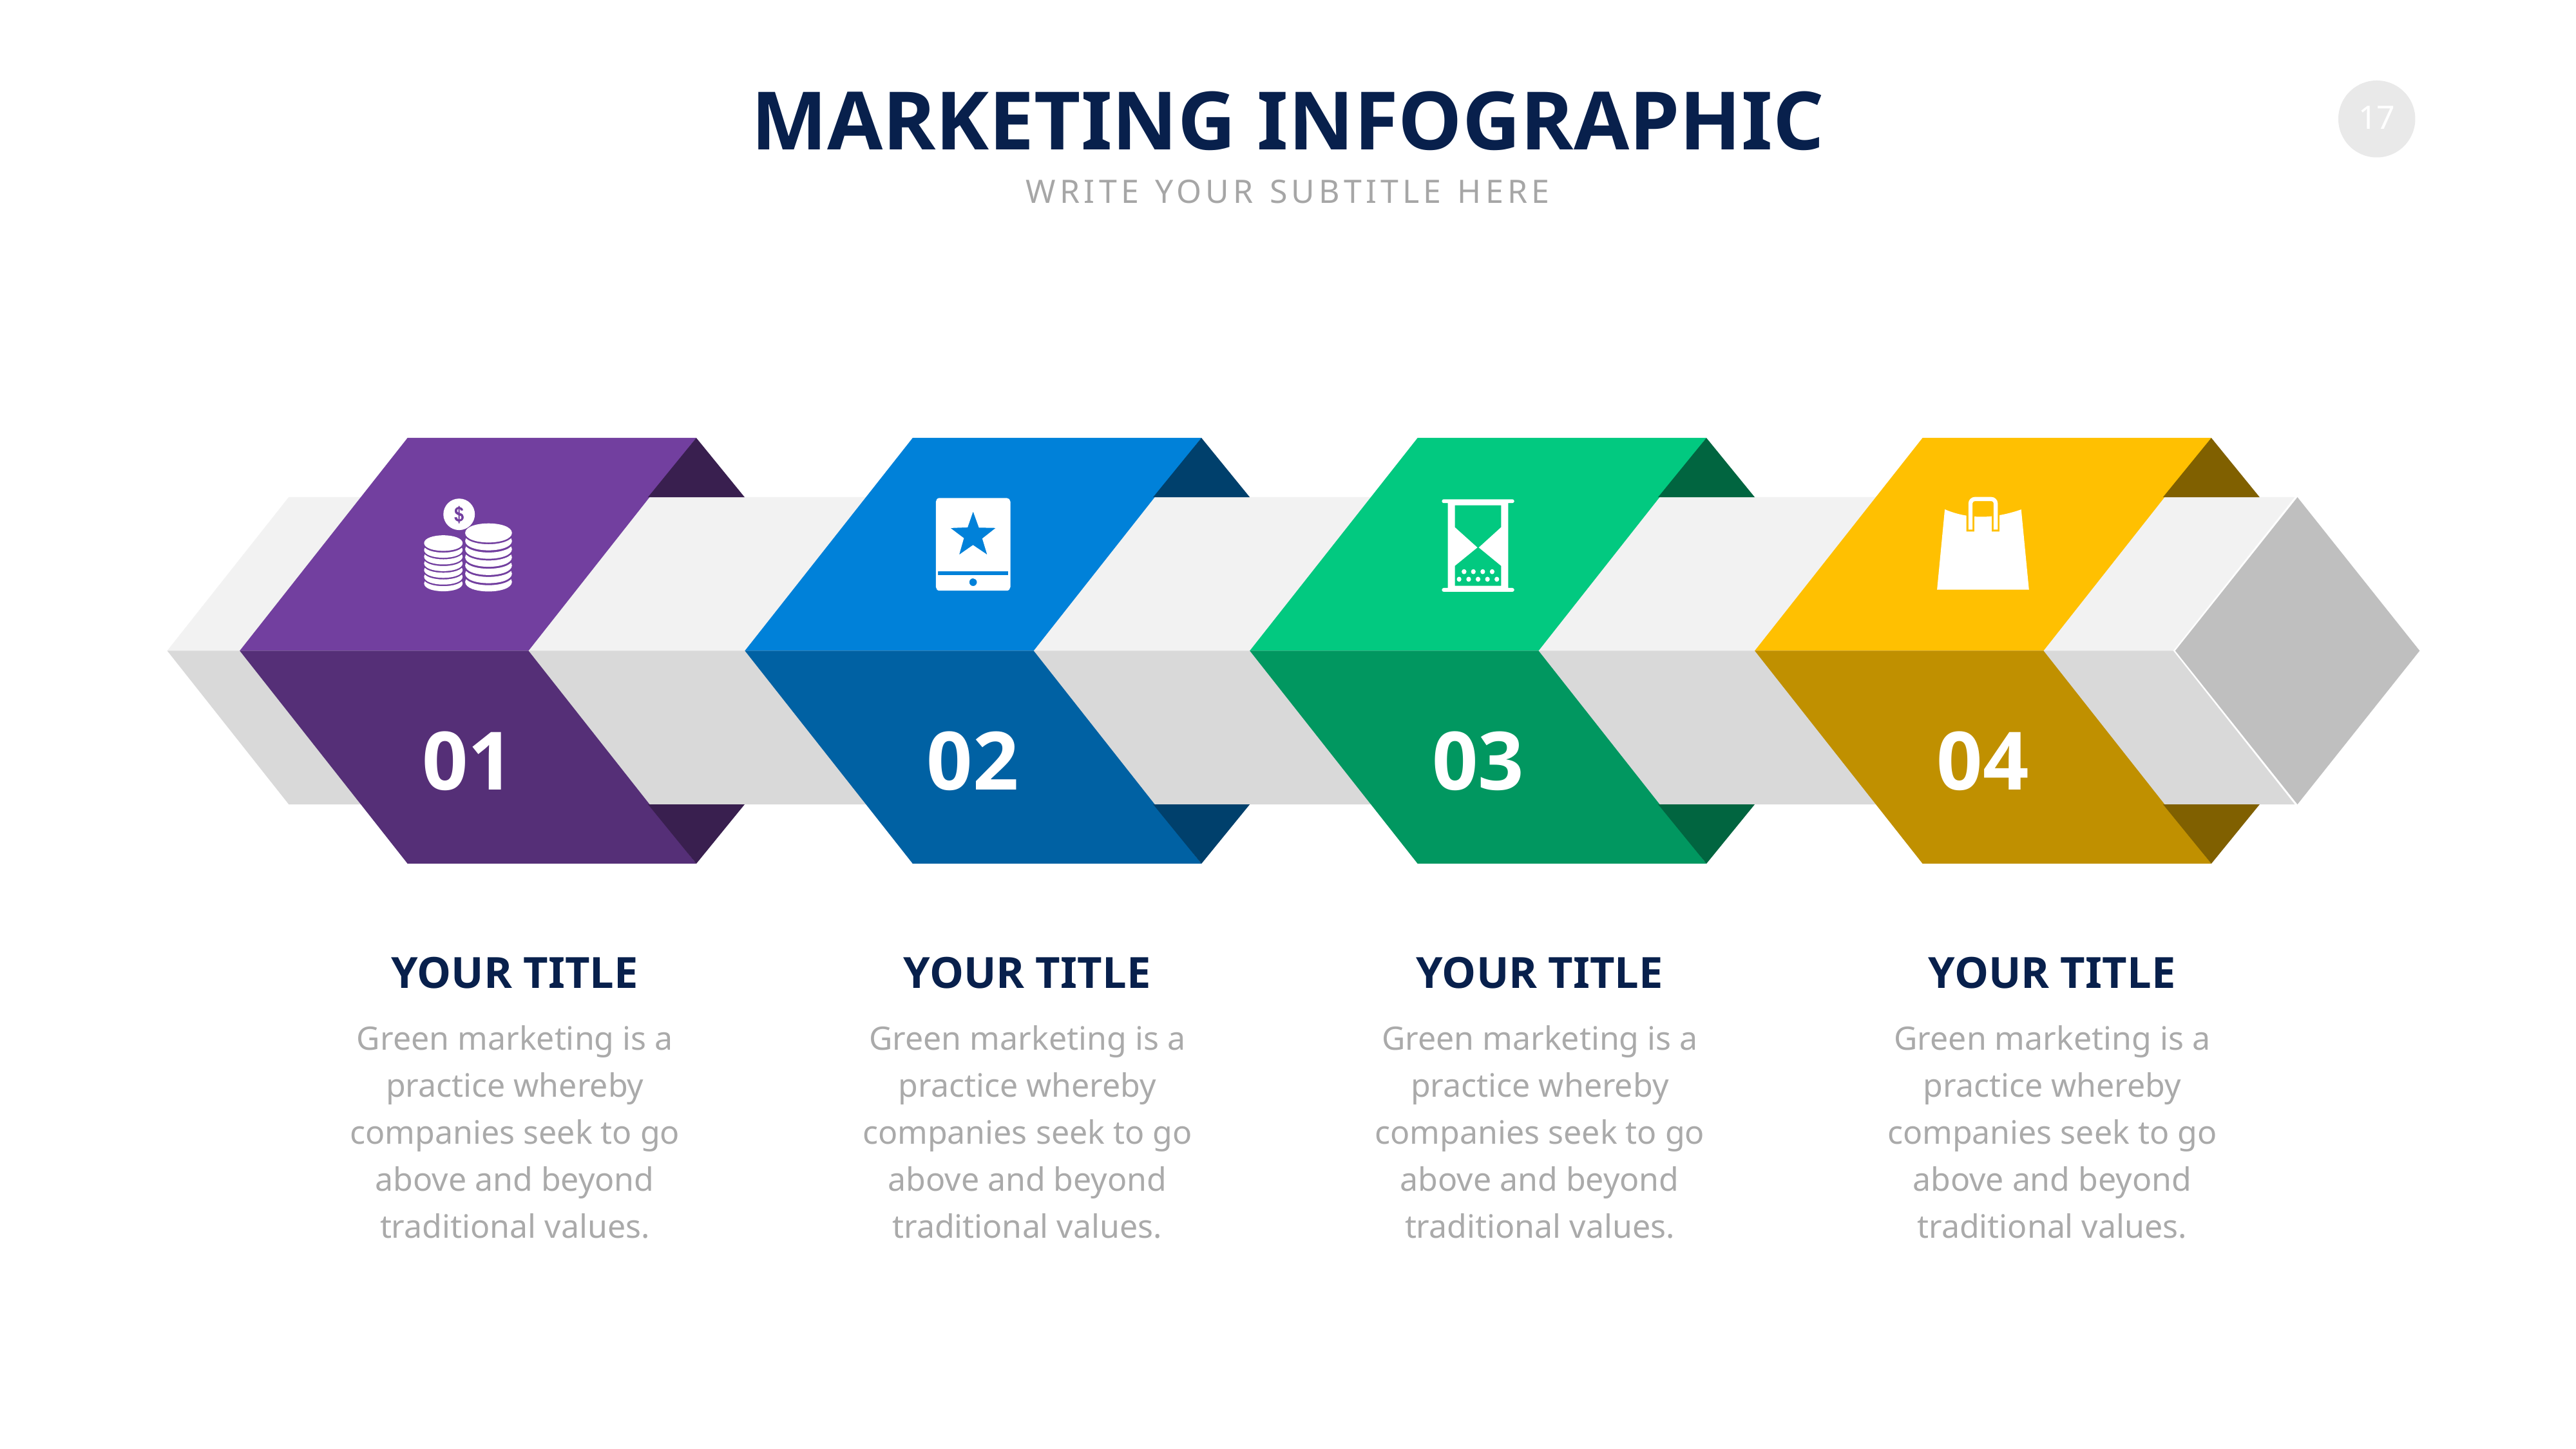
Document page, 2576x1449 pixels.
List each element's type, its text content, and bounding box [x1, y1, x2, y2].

text_box YOUR TITLE [1406, 940, 1674, 1002]
text_box Green marketing is a practice whereby companies seek to go above and beyond traditional values. [300, 1005, 730, 1249]
text_box YOUR TITLE [1919, 940, 2186, 1002]
text_box Green marketing is a practice whereby companies seek to go above and beyond traditional values. [1324, 1005, 1755, 1249]
text_box MARKETING INFOGRAPHIC [741, 64, 1835, 171]
text_box Green marketing is a practice whereby companies seek to go above and beyond traditional values. [812, 1005, 1243, 1249]
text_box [167, 437, 2420, 864]
text_box YOUR TITLE [894, 940, 1161, 1002]
text_box Green marketing is a practice whereby companies seek to go above and beyond traditional values. [1837, 1005, 2267, 1249]
text_box YOUR TITLE [381, 940, 649, 1002]
text_box WRITE YOUR SUBTITLE HERE [1016, 166, 1560, 215]
